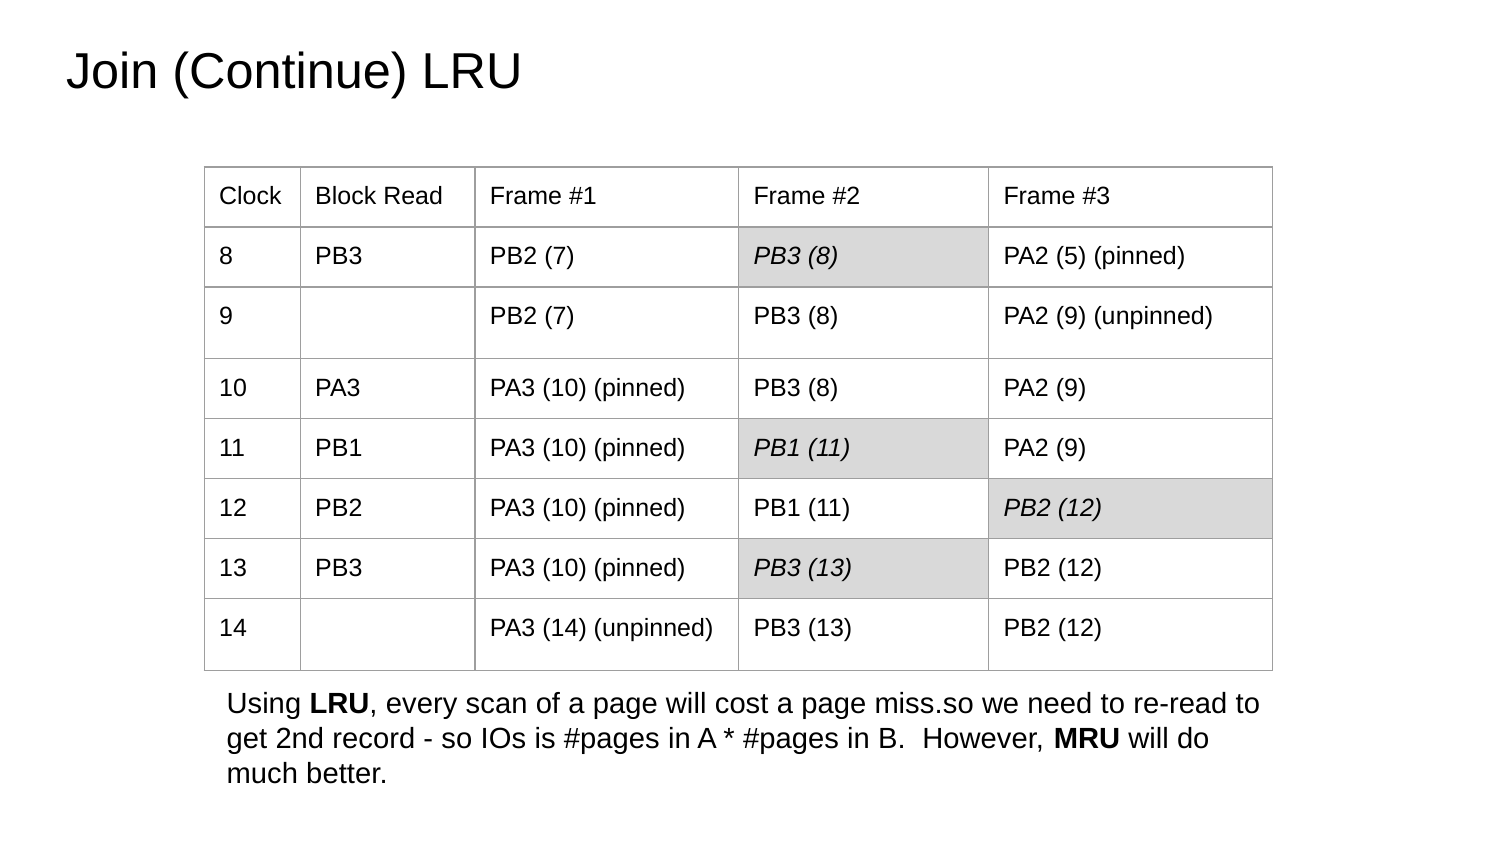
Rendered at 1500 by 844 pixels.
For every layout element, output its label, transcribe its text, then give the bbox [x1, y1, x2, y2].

table_cell 13 [205, 539, 300, 598]
table_cell 11 [205, 419, 300, 478]
table_cell PB3 (8) [739, 288, 988, 358]
table_cell PA3 (10) (pinned) [476, 539, 738, 598]
table_header Frame #1 [476, 168, 738, 226]
table_cell PA3 [301, 359, 474, 418]
table_cell 10 [205, 359, 300, 418]
table_cell 8 [205, 228, 300, 286]
table_header Block Read [301, 168, 474, 226]
table_cell [301, 599, 474, 669]
table_cell PA3 (10) (pinned) [476, 419, 738, 478]
table_cell PB1 (11) [739, 479, 988, 538]
table_cell PA2 (9) [989, 359, 1272, 418]
table_cell PB3 [301, 228, 474, 286]
table_cell PB3 (13) [739, 539, 988, 598]
table_cell PB1 [301, 419, 474, 478]
table_header Frame #3 [989, 168, 1272, 226]
title Join (Continue) LRU [51, 23, 1449, 107]
table_cell PB2 (7) [476, 288, 738, 358]
table_cell PB3 (8) [739, 359, 988, 418]
table_cell PB3 [301, 539, 474, 598]
table_cell PB2 (12) [989, 599, 1272, 669]
table_cell PB3 (8) [739, 228, 988, 286]
table_cell PB2 (12) [989, 479, 1272, 538]
text_box Using LRU, every scan of a page will cost a page miss.so we need to re-read to get 2nd record - so IOs is #pages in A * #pages in B. However, MRU will do much better. [211, 669, 1293, 805]
table_cell PB1 (11) [739, 419, 988, 478]
table_cell PB2 (12) [989, 539, 1272, 598]
table_cell 9 [205, 288, 300, 358]
table_cell PA3 (10) (pinned) [476, 479, 738, 538]
table_cell PA2 (9) [989, 419, 1272, 478]
table_header Clock [205, 168, 300, 226]
table_cell 14 [205, 599, 300, 670]
table_header Frame #2 [739, 168, 988, 226]
table_cell PA3 (14) (unpinned) [476, 599, 738, 669]
table_cell PA2 (5) (pinned) [989, 228, 1272, 286]
table_cell 12 [205, 479, 300, 538]
table_cell PB2 [301, 479, 474, 538]
table_cell PA3 (10) (pinned) [476, 359, 738, 418]
table_cell PA2 (9) (unpinned) [989, 288, 1272, 358]
table_cell PB3 (13) [739, 599, 988, 669]
table_cell PB2 (7) [476, 228, 738, 286]
table_cell [301, 288, 474, 358]
